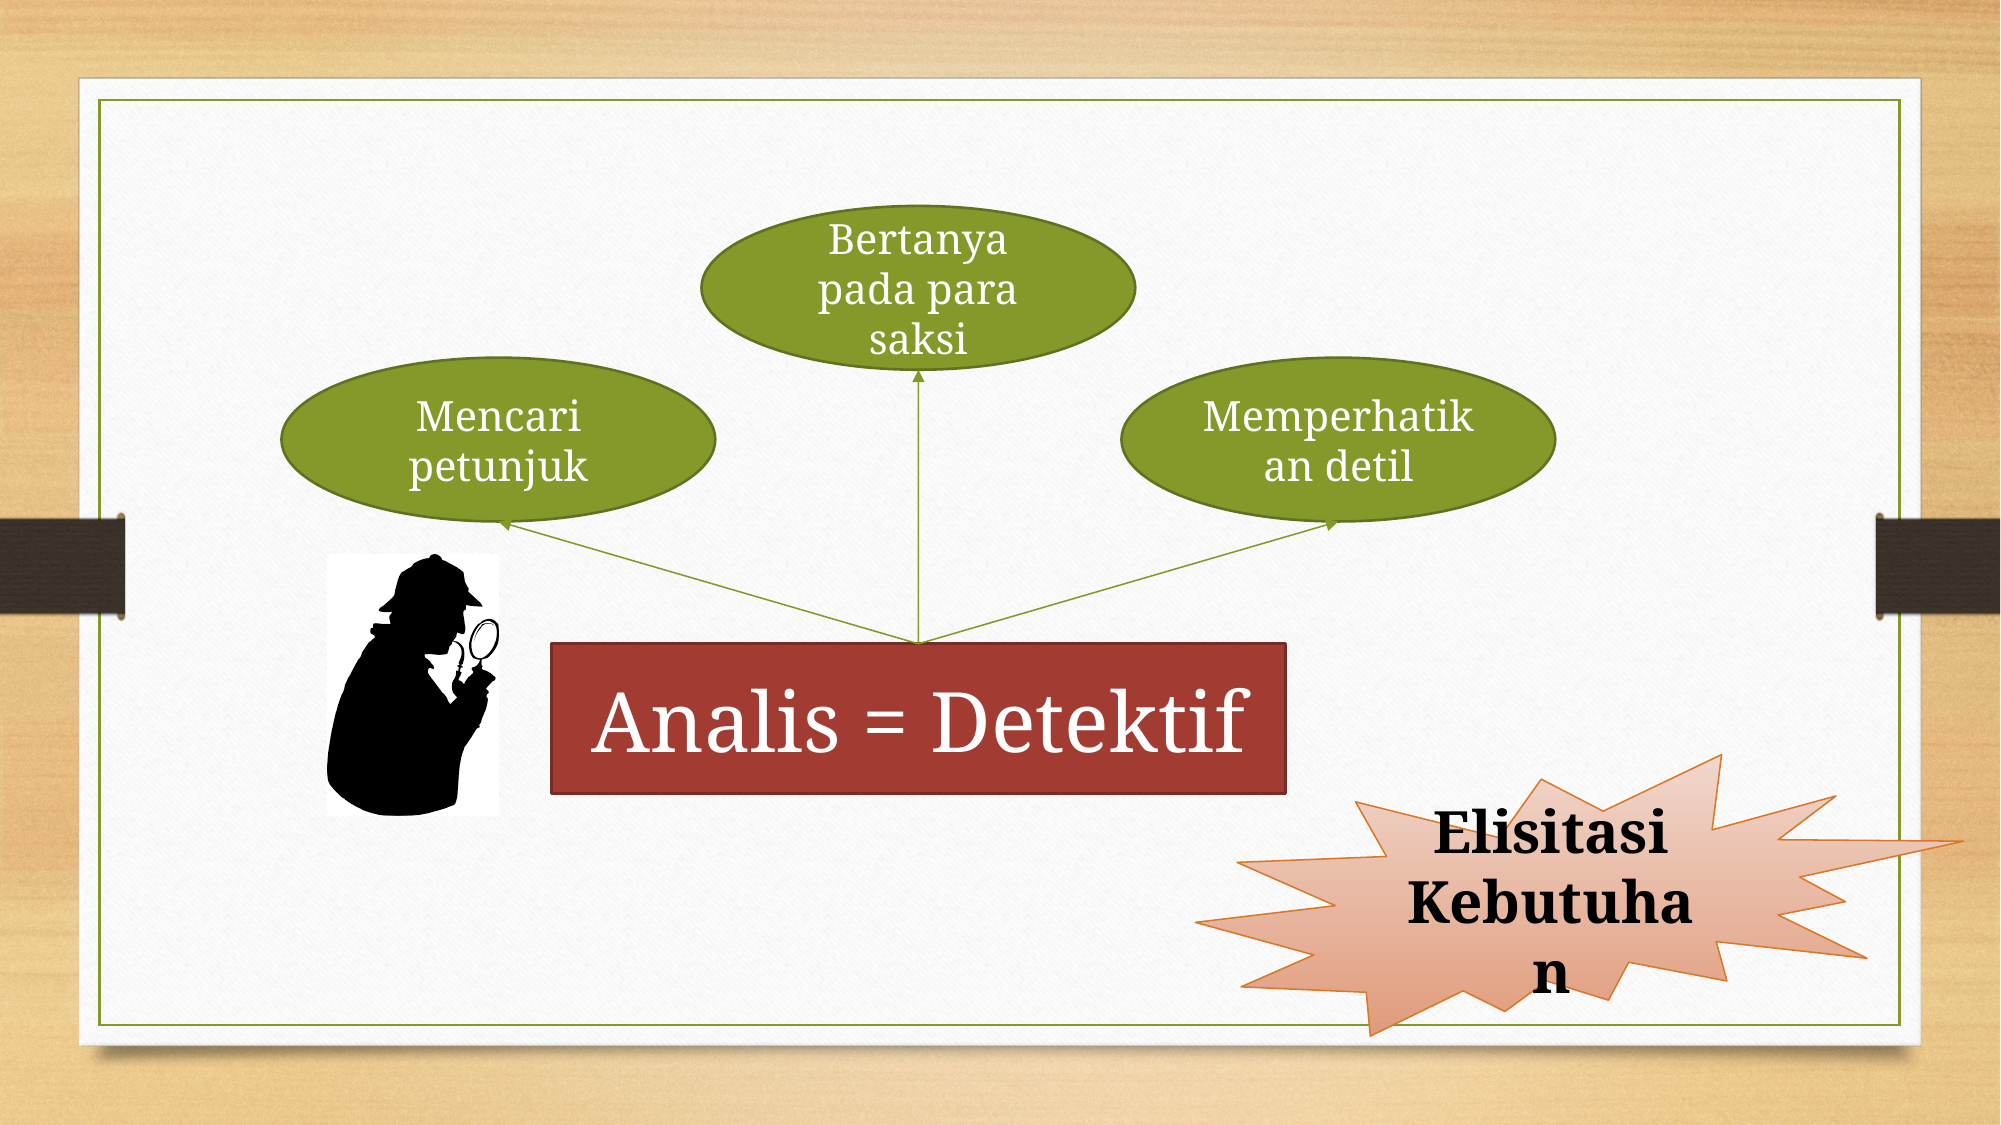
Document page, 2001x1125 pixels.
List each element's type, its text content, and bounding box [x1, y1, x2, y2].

text_box Mencari petunjuk [280, 356, 717, 523]
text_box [498, 521, 918, 645]
picture [0, 0, 2001, 1125]
text_box Memperhatikan detil [1120, 356, 1557, 523]
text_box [918, 521, 1339, 645]
text_box Bertanya pada para saksi [700, 204, 1137, 372]
text_box Elisitasi Kebutuhan [1194, 753, 1965, 1037]
text_box Analis = Detektif [550, 645, 1287, 795]
